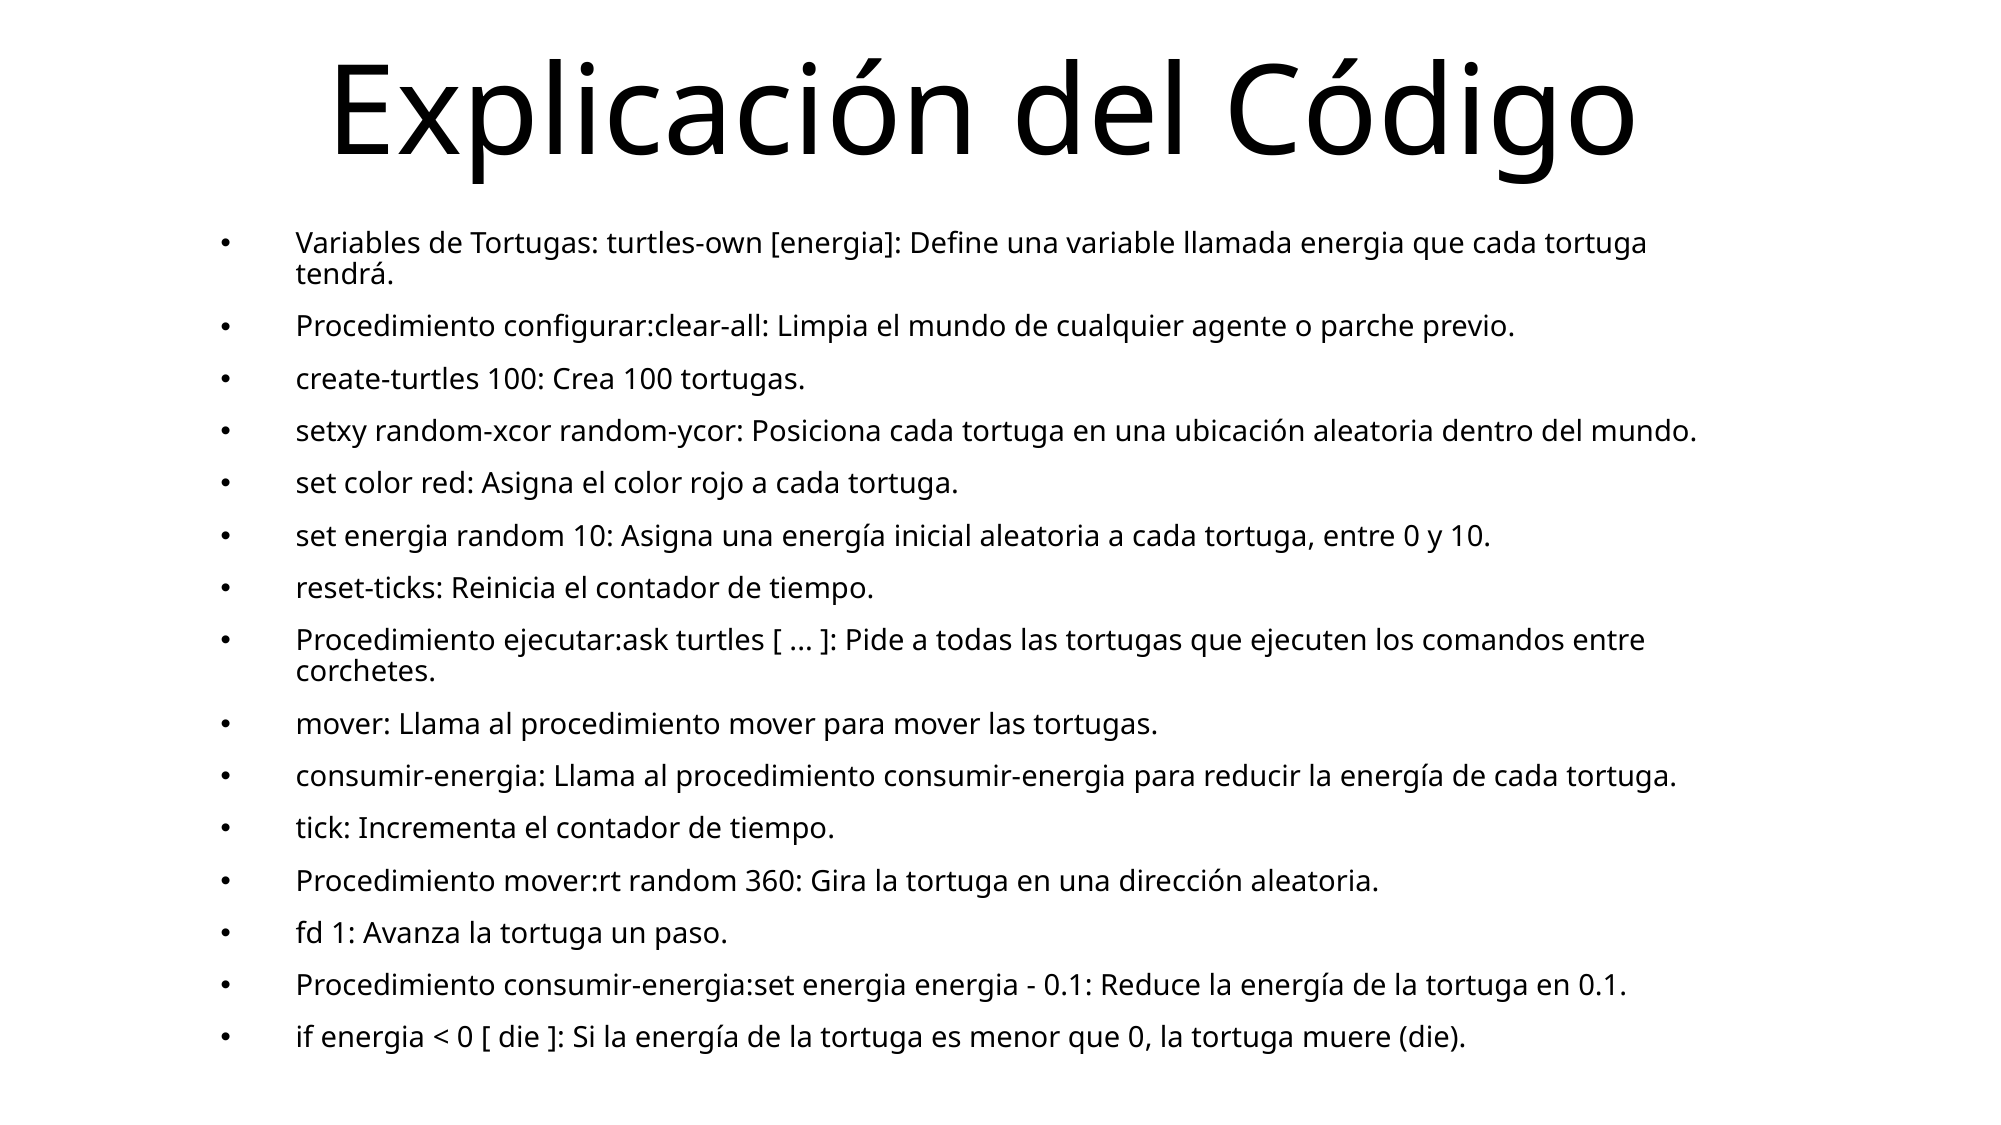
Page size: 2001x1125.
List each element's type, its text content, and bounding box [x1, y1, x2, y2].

title Explicación del Código [249, 38, 1750, 189]
subtitle Variables de Tortugas: turtles-own [energia]: Define una variable llamada energia que cada tortuga tendrá. Procedimiento configurar:clear-all: Limpia el mundo de cualquier agente o parche previo. create-turtles 100: Crea 100 tortugas. setxy random-xcor random-ycor: Posiciona cada tortuga en una ubicación aleatoria dentro del mundo. set color red: Asigna el color rojo a cada tortuga. set energia random 10: Asigna una energía inicial aleatoria a cada tortuga, entre 0 y 10. reset-ticks: Reinicia el contador de tiempo. Procedimiento ejecutar:ask turtles [ ... ]: Pide a todas las tortugas que ejecuten los comandos entre corchetes. mover: Llama al procedimiento mover para mover las tortugas. consumir-energia: Llama al procedimiento consumir-energia para reducir la energía de cada tortuga. tick: Incrementa el contador de tiempo. Procedimiento mover:rt random 360: Gira la tortuga en una dirección aleatoria. fd 1: Avanza la tortuga un paso. Procedimiento consumir-energia:set energia energia - 0.1: Reduce la energía de la tortuga en 0.1. if energia < 0 [ die ]: Si la energía de la tortuga es menor que 0, la tortuga muere (die). [205, 154, 1739, 1019]
